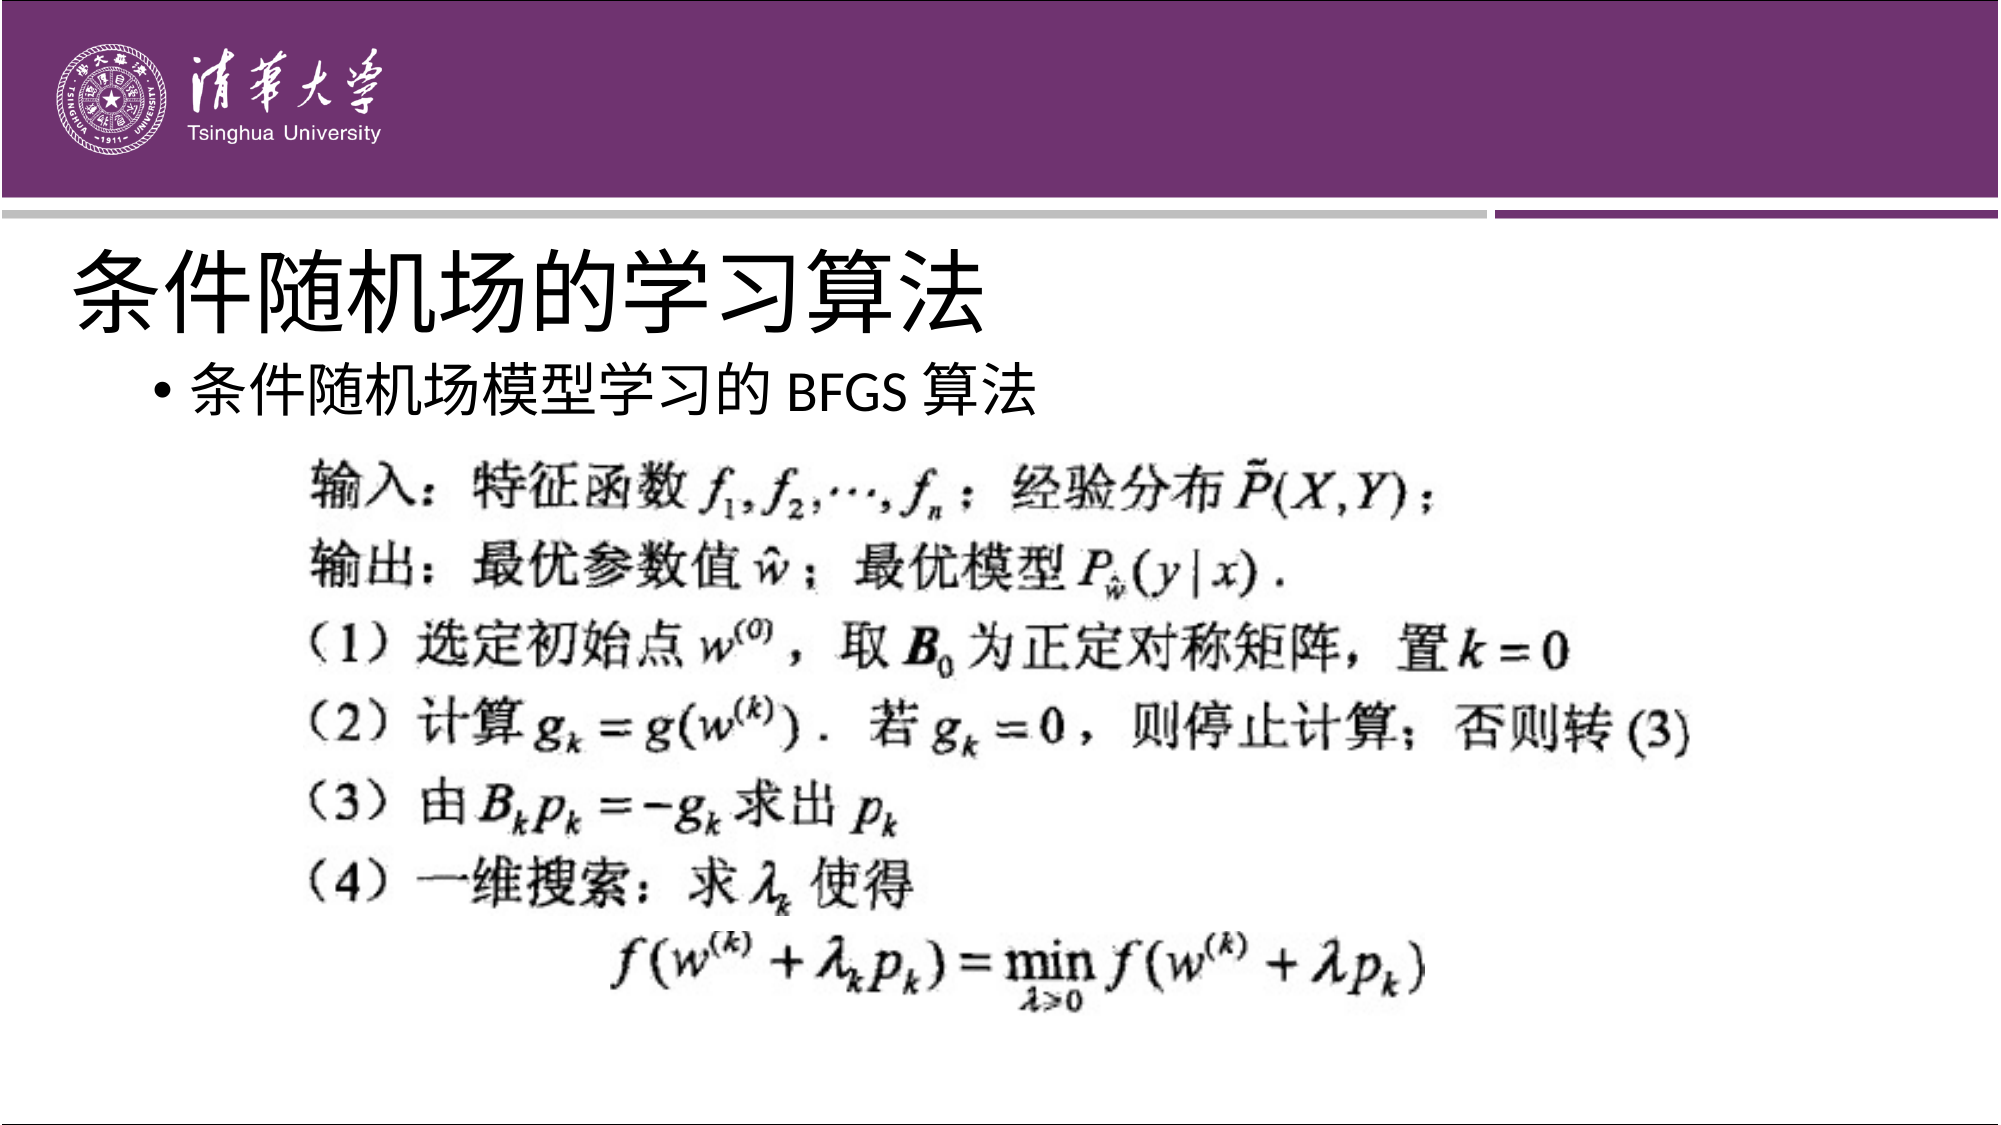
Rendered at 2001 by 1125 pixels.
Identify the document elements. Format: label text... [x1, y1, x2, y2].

list 条件随机场模型学习的BFGS算法 [137, 353, 1863, 1068]
title 条件随机场的学习算法 [55, 187, 1781, 406]
picture [2, 0, 1998, 1125]
